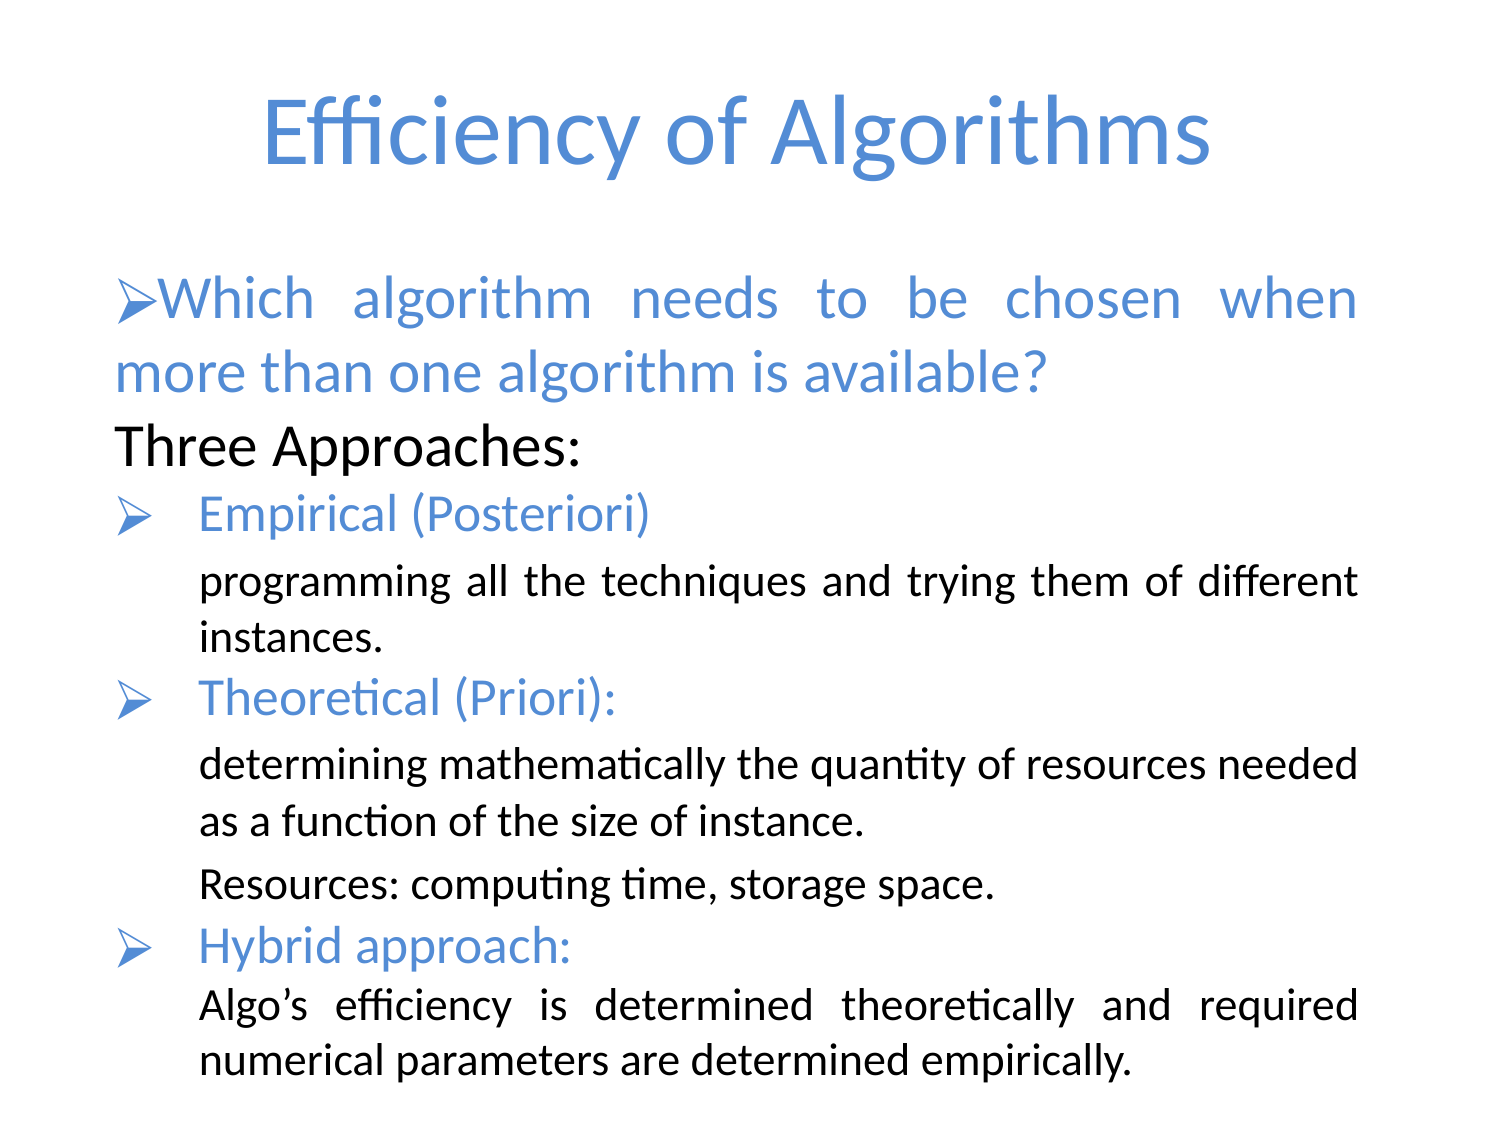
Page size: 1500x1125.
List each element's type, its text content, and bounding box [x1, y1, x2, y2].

subtitle Which algorithm needs to be chosen when more than one algorithm is available? Three Approaches: Empirical (Posteriori) programming all the techniques and trying them of different instances. Theoretical (Priori): determining mathematically the quantity of resources needed as a function of the size of instance. Resources: computing time, storage space. Hybrid approach: Algo’s efficiency is determined theoretically and required numerical parameters are determined empirically. [99, 249, 1375, 1100]
title Efficiency of Algorithms [99, 24, 1375, 225]
